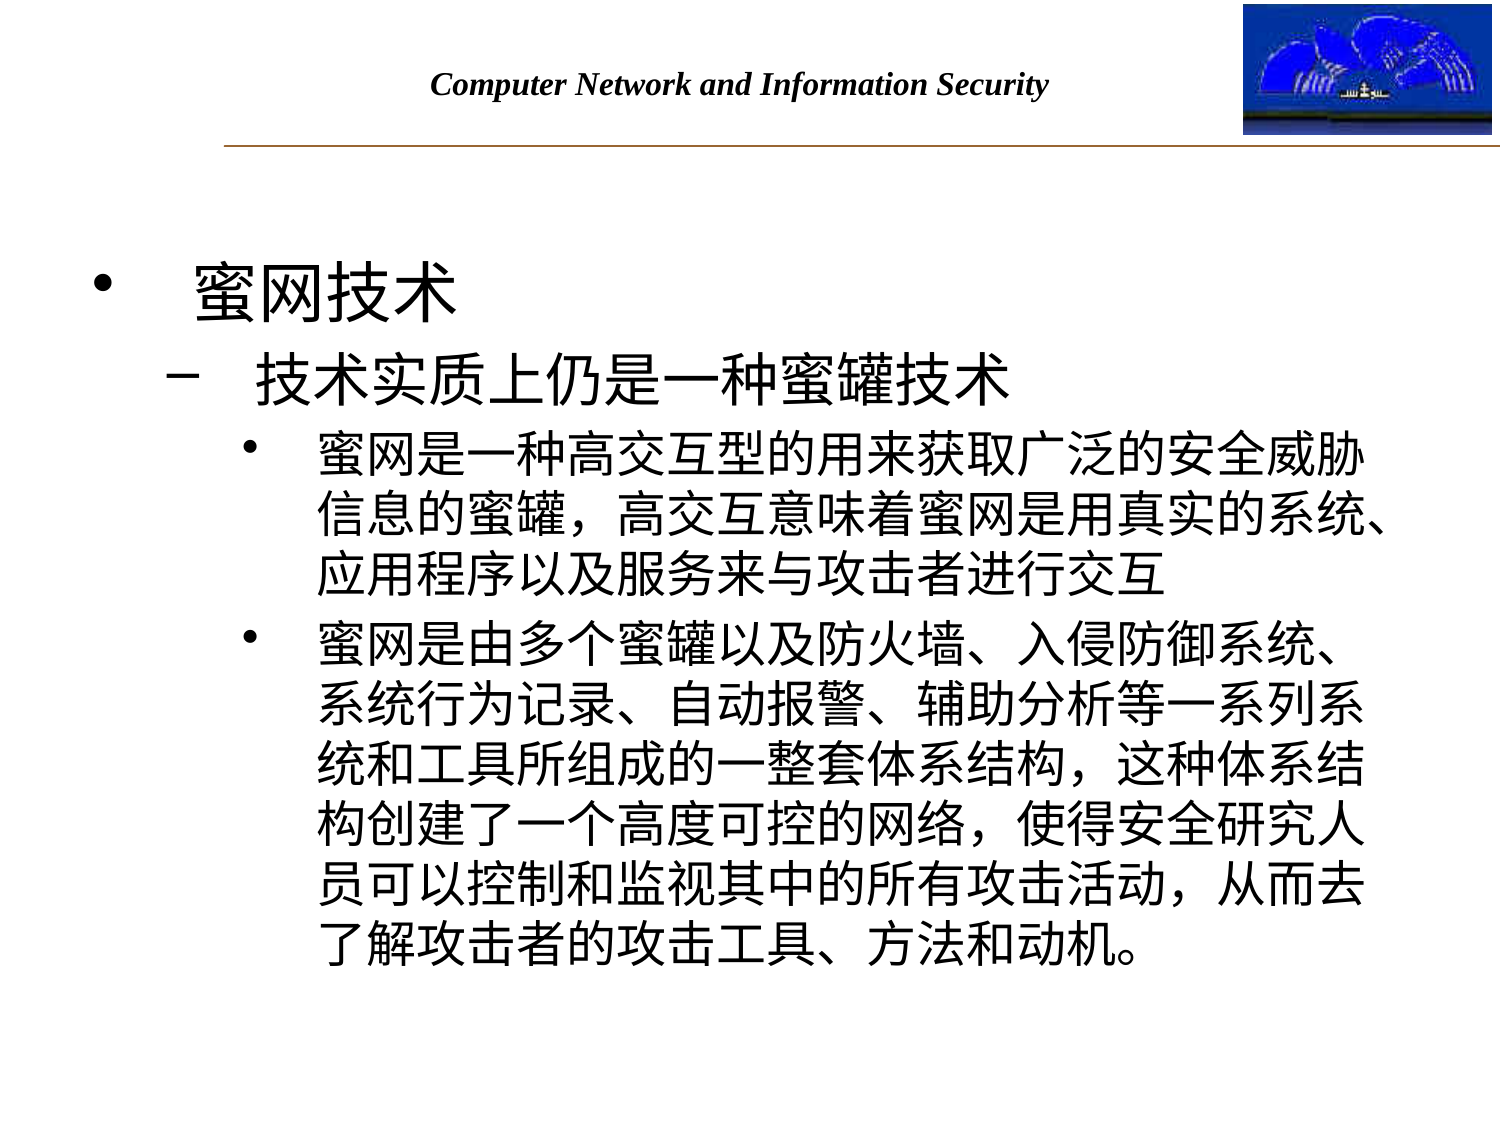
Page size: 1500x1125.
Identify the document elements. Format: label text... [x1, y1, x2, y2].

list 蜜网技术 技术实质上仍是一种蜜罐技术 蜜网是一种高交互型的用来获取广泛的安全威胁信息的蜜罐，高交互意味着蜜网是用真实的系统、应用程序以及服务来与攻击者进行交互 蜜网是由多个蜜罐以及防火墙、入侵防御系统、系统行为记录、自动报警、辅助分析等一系列系统和工具所组成的一整套体系结构，这种体系结构创建了一个高度可控的网络，使得安全研究人员可以控制和监视其中的所有攻击活动，从而去了解攻击者的攻击工具、方法和动机。 [76, 243, 1428, 799]
